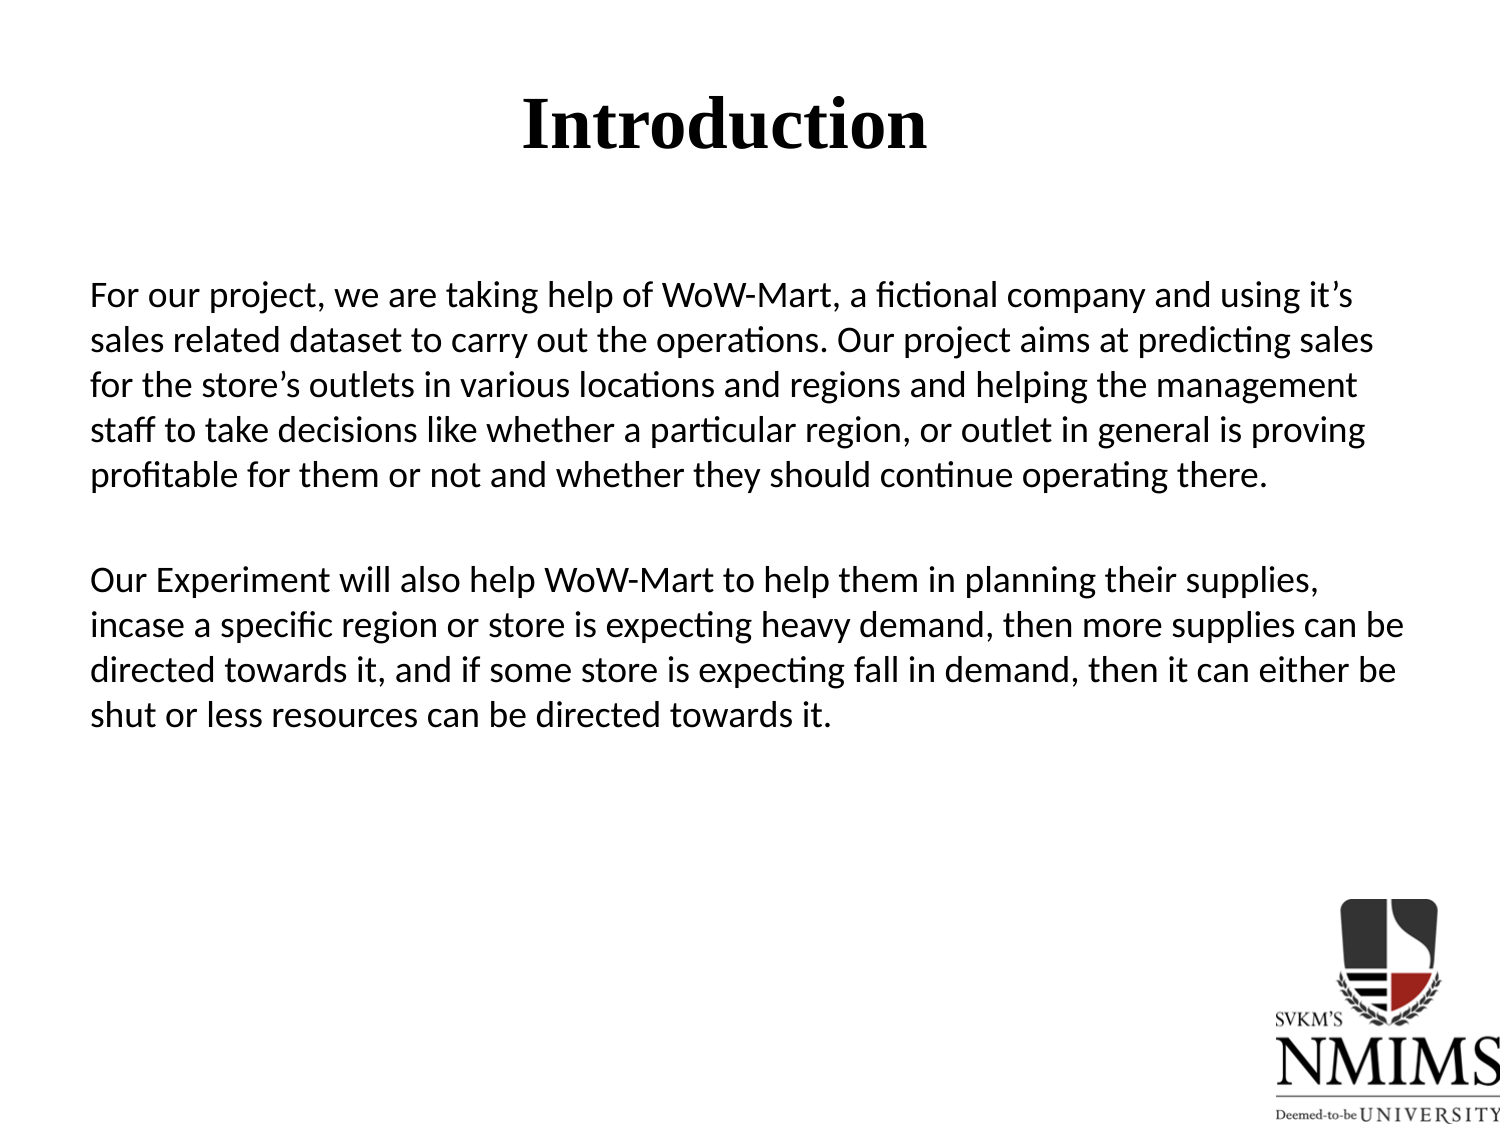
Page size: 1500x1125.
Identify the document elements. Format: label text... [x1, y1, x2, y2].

title Introduction [50, 24, 1400, 213]
picture [1275, 899, 1500, 1125]
list For our project, we are taking help of WoW-Mart, a fictional company and using it’s sales related dataset to carry out the operations. Our project aims at predicting sales for the store’s outlets in various locations and regions and helping the management staff to take decisions like whether a particular region, or outlet in general is proving profitable for them or not and whether they should continue operating there. Our Experiment will also help WoW-Mart to help them in planning their supplies, incase a specific region or store is expecting heavy demand, then more supplies can be directed towards it, and if some store is expecting fall in demand, then it can either be shut or less resources can be directed towards it. [75, 262, 1425, 1005]
